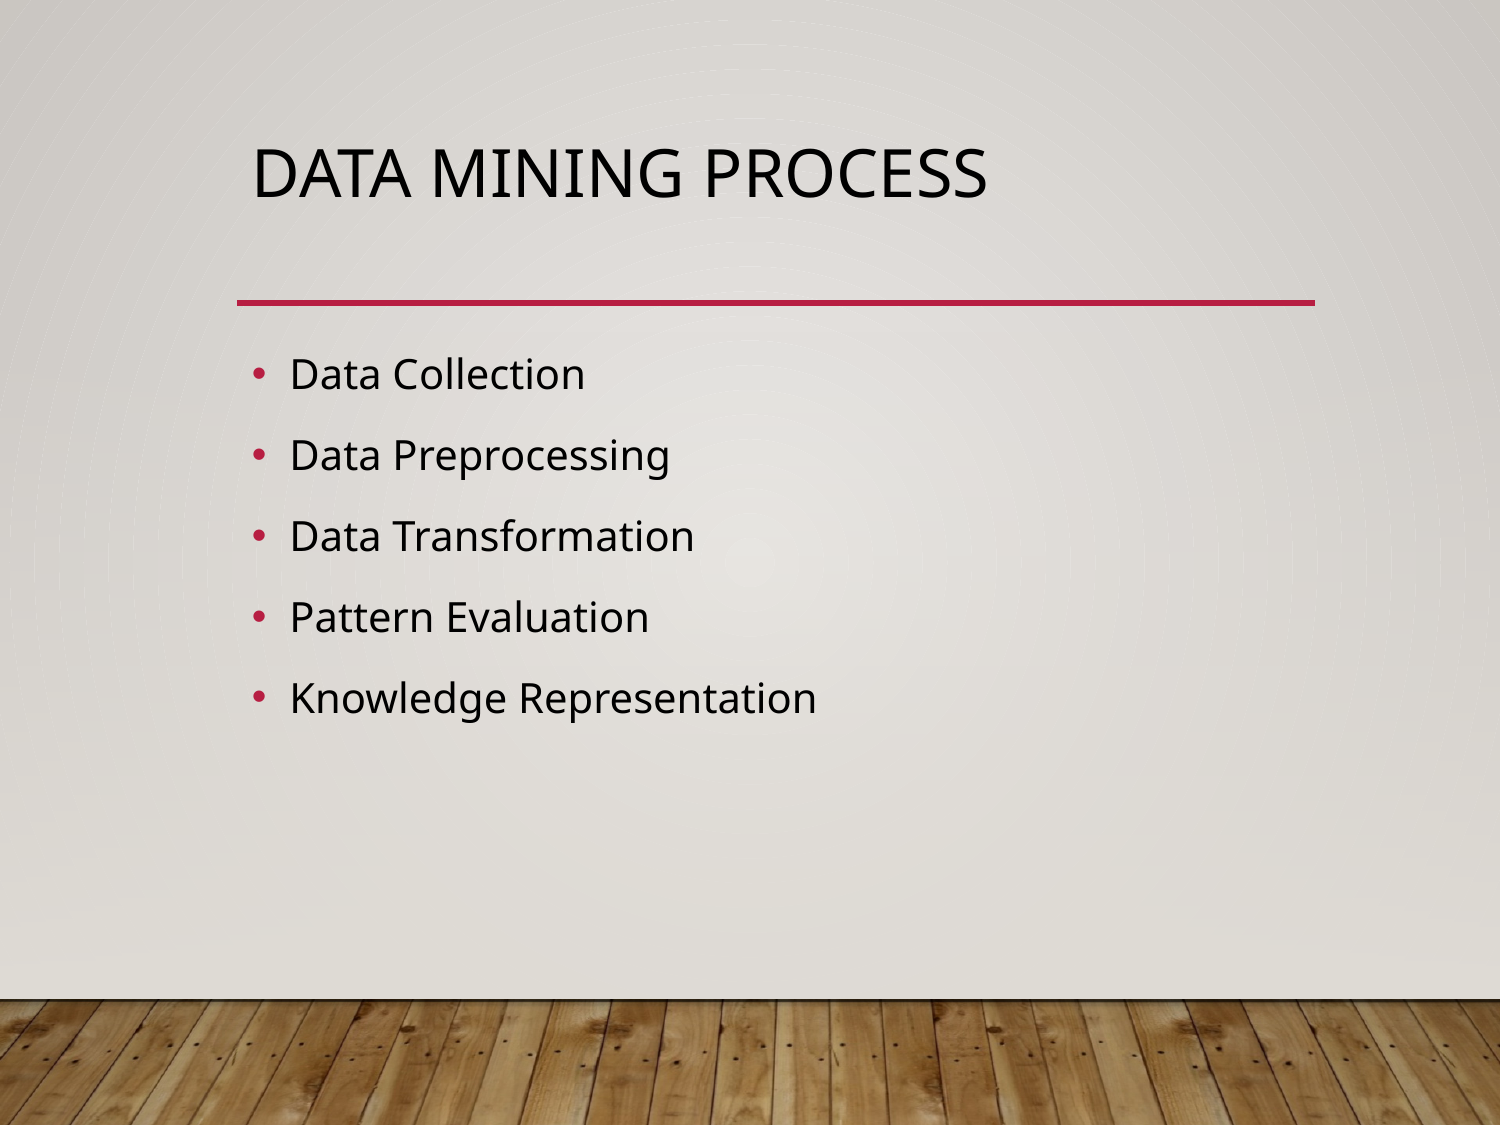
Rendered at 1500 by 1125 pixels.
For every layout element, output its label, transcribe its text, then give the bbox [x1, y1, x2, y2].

picture [0, 999, 1500, 1125]
title Data Mining Process [236, 131, 1315, 305]
list Data Collection Data Preprocessing Data Transformation Pattern Evaluation Knowledge Representation [236, 330, 1315, 897]
